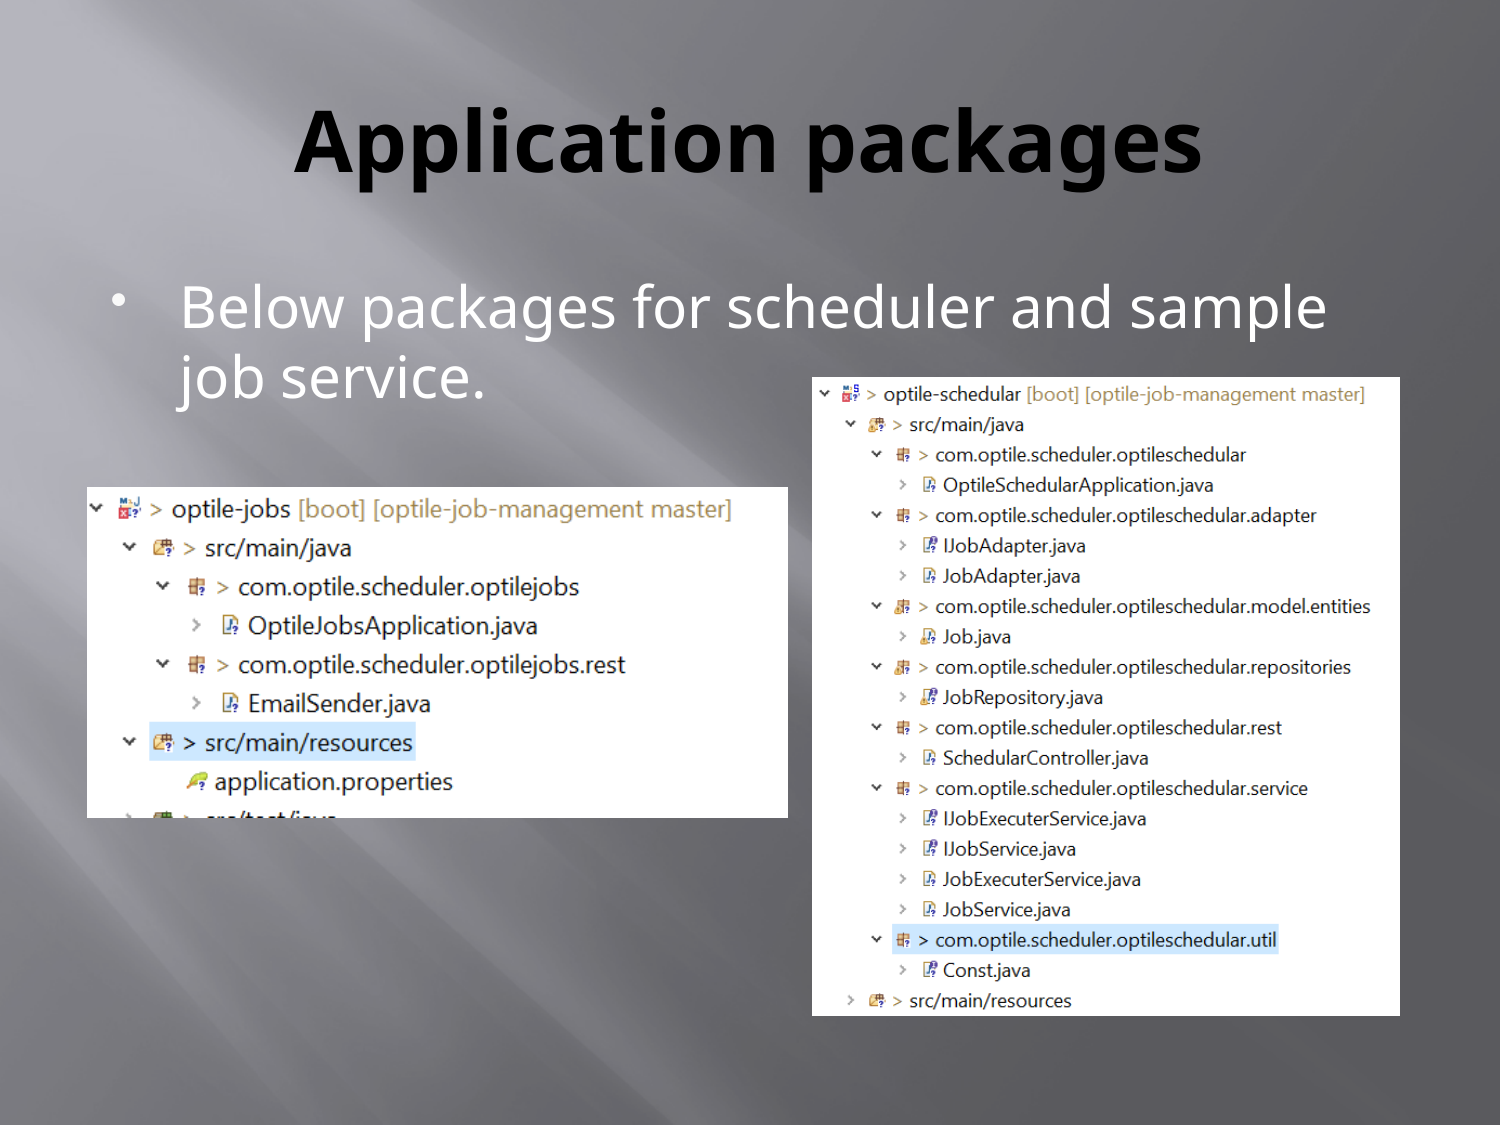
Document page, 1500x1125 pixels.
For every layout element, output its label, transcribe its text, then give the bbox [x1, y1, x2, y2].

picture [87, 487, 788, 818]
list Below packages for scheduler and sample job service. [75, 262, 1425, 1035]
picture [812, 377, 1401, 1016]
title Application packages [75, 45, 1425, 233]
